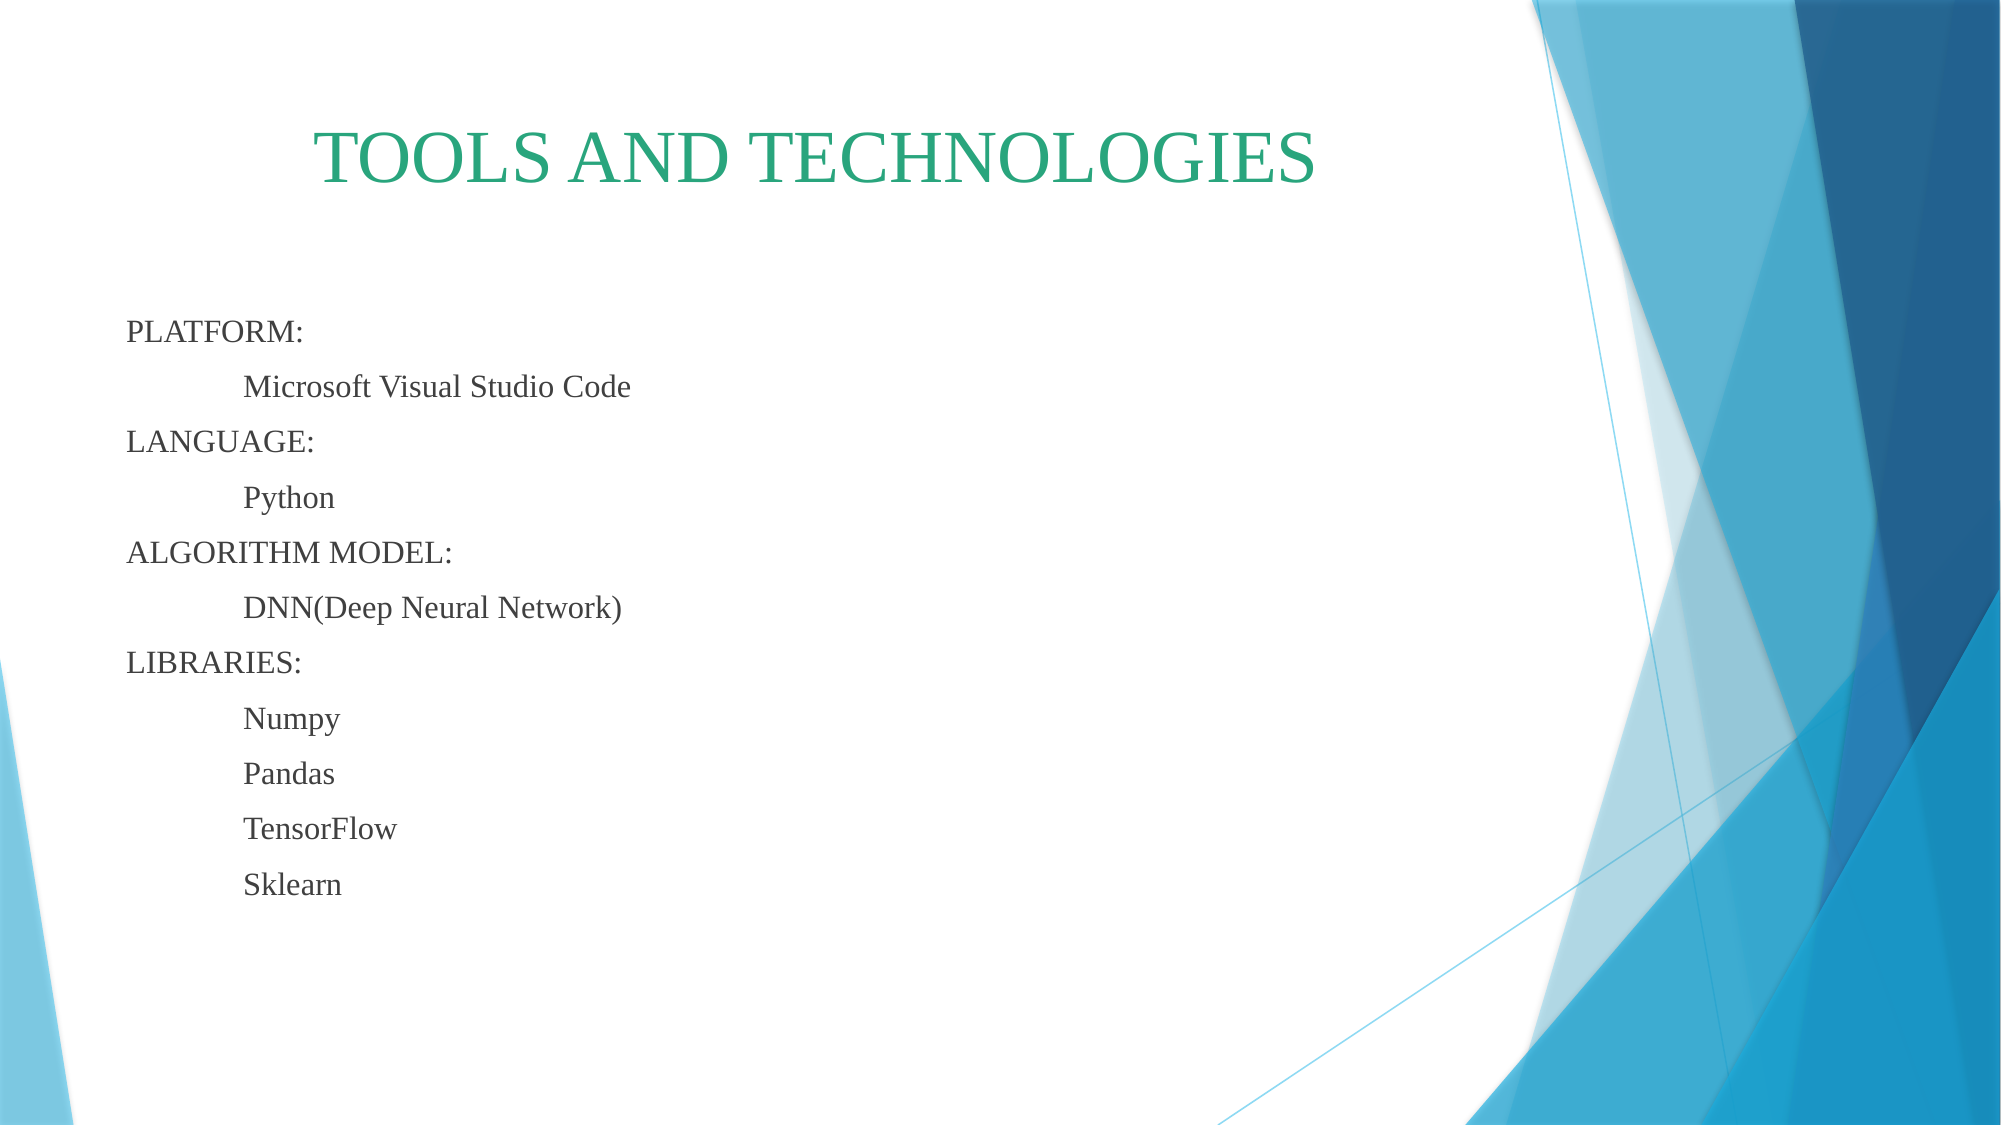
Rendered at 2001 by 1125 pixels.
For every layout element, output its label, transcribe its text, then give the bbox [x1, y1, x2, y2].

list PLATFORM: Microsoft Visual Studio Code LANGUAGE: Python ALGORITHM MODEL: DNN(Deep Neural Network) LIBRARIES: Numpy Pandas TensorFlow Sklearn [111, 302, 1522, 968]
title TOOLS AND TECHNOLOGIES [111, 99, 1522, 302]
